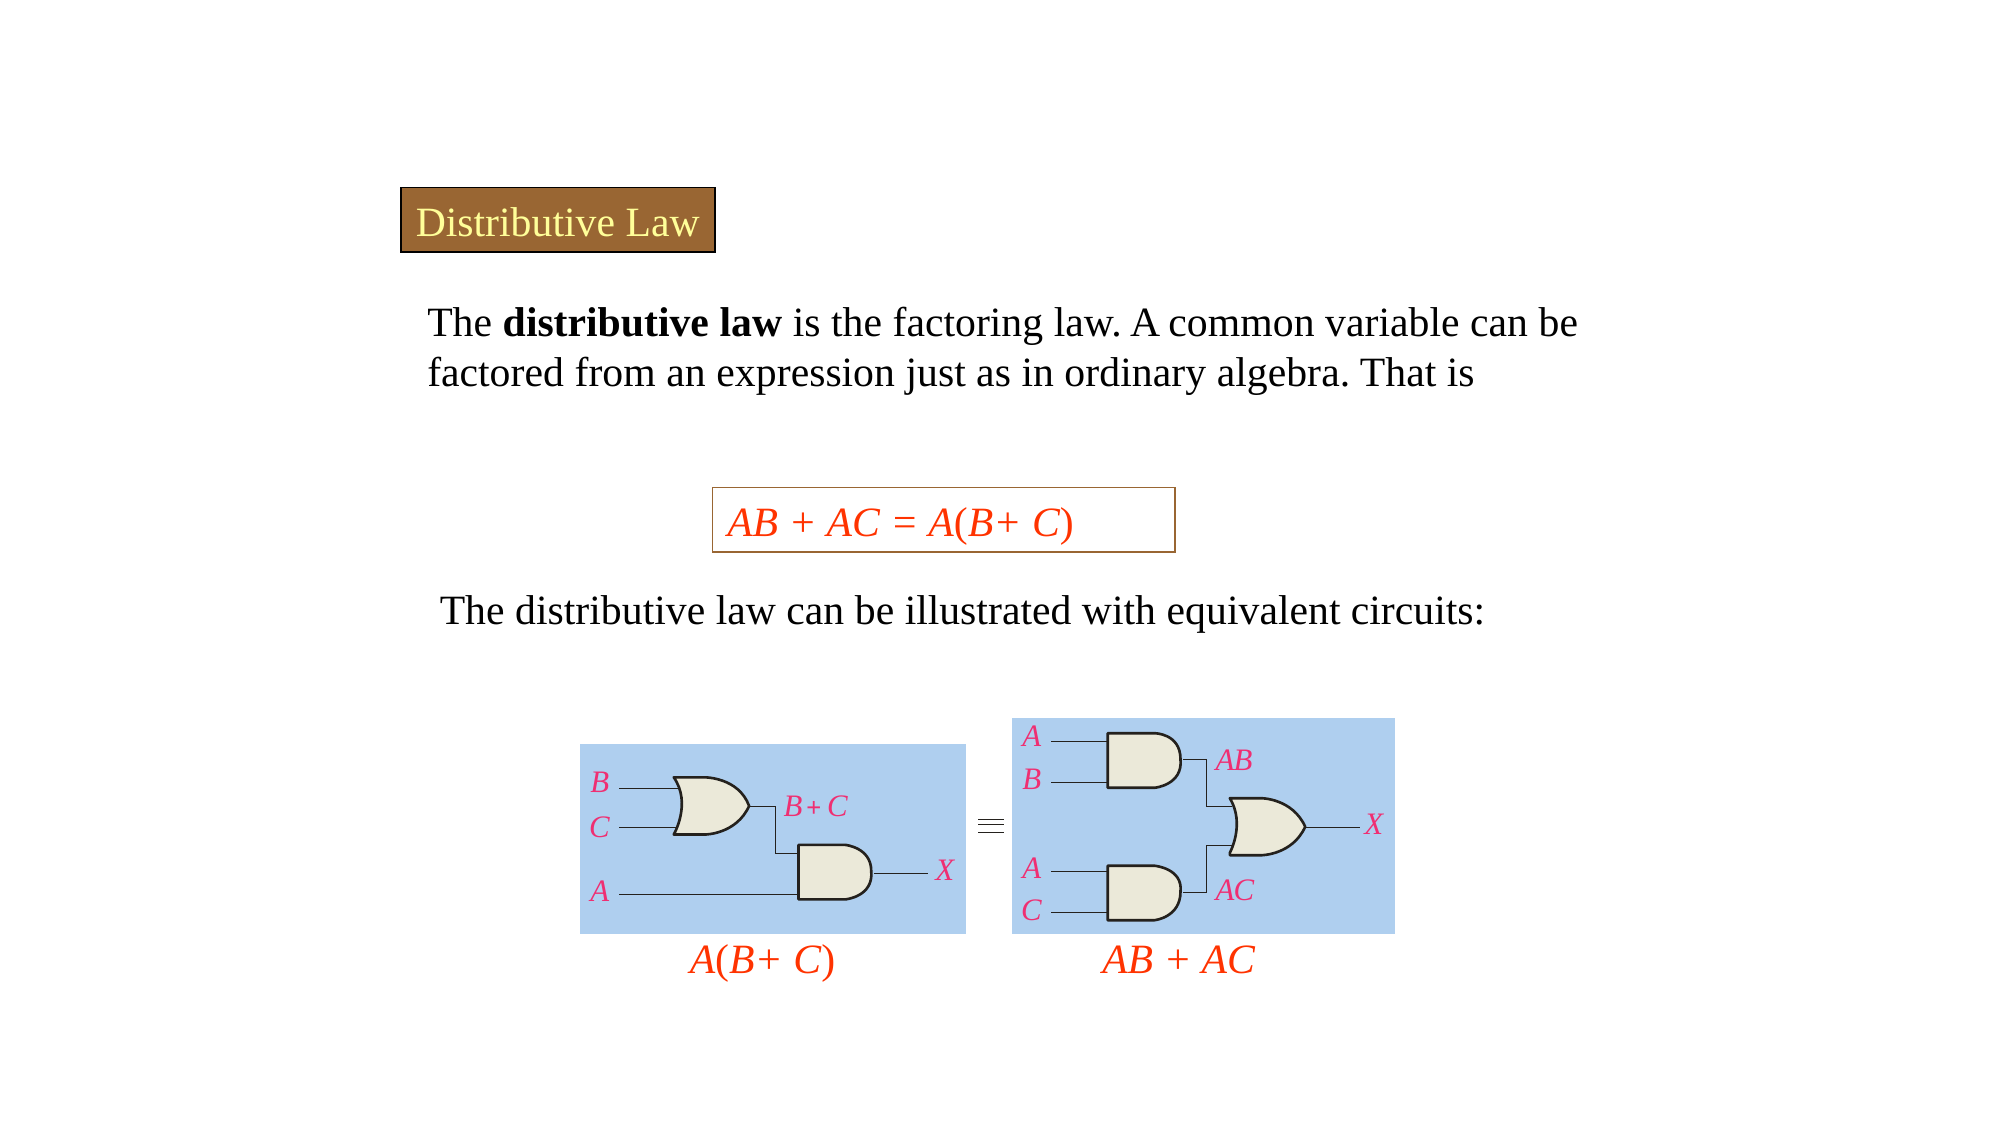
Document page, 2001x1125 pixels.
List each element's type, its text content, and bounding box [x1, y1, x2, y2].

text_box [574, 712, 1401, 940]
text_box Distributive Law [401, 187, 715, 253]
text_box The distributive law is the factoring law. A common variable can be factored from an expression just as in ordinary algebra. That is [412, 287, 1650, 403]
text_box A(B+ C) [674, 949, 913, 990]
text_box AB + AC = A(B+ C) [712, 487, 1175, 553]
text_box The distributive law can be illustrated with equivalent circuits: [425, 575, 1650, 640]
text_box AB + AC [1087, 949, 1338, 990]
